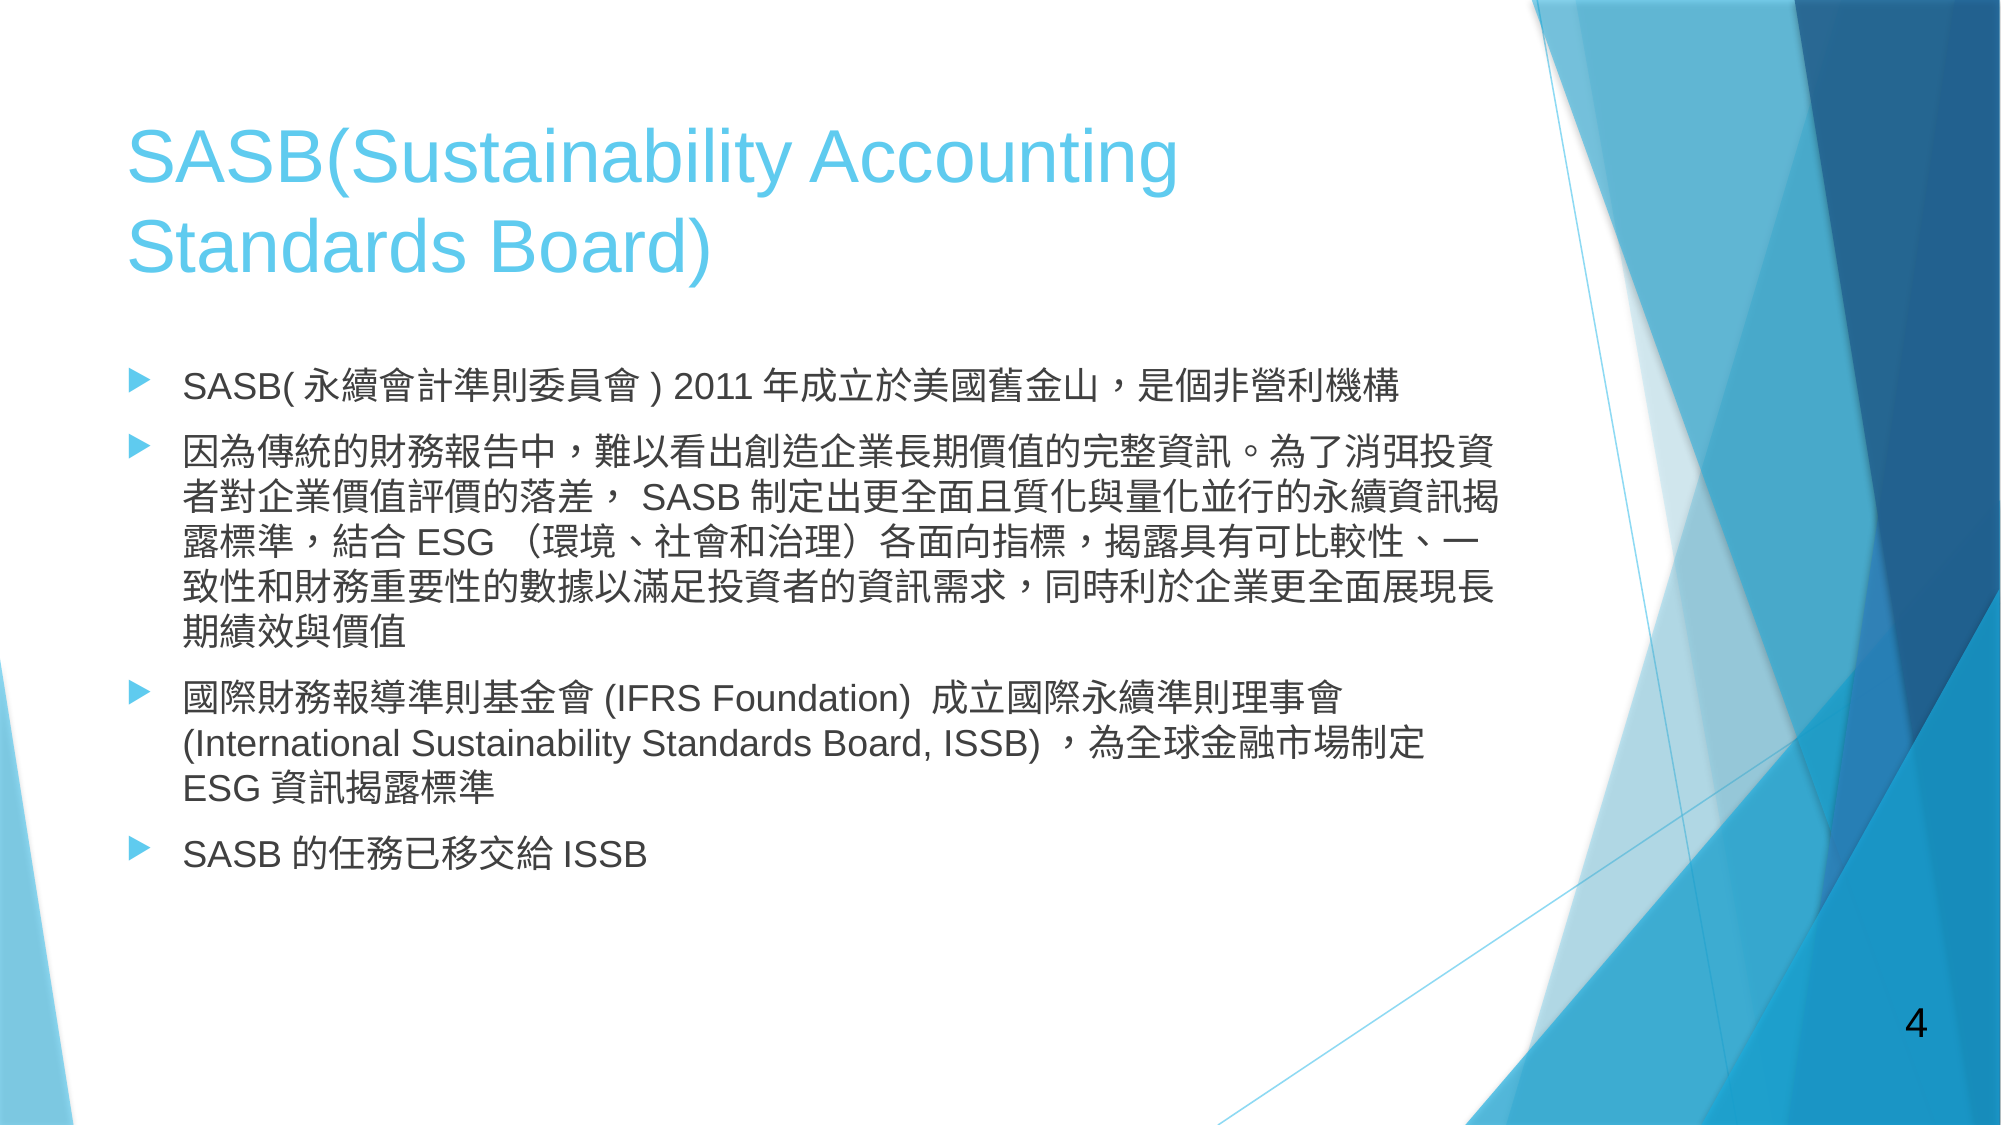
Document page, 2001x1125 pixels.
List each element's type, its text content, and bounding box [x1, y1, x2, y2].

title SASB(Sustainability Accounting Standards Board) [111, 99, 1522, 317]
list SASB(永續會計準則委員會) 2011年成立於美國舊金山，是個非營利機構 因為傳統的財務報告中，難以看出創造企業長期價值的完整資訊。為了消弭投資者對企業價值評價的落差，SASB制定出更全面且質化與量化並行的永續資訊揭露標準，結合ESG（環境、社會和治理）各面向指標，揭露具有可比較性、一致性和財務重要性的數據以滿足投資者的資訊需求，同時利於企業更全面展現長期績效與價值 國際財務報導準則基金會(IFRS Foundation) 成立國際永續準則理事會(International Sustainability Standards Board, ISSB)，為全球金融市場制定ESG資訊揭露標準 SASB的任務已移交給ISSB [111, 354, 1522, 992]
slide_number 4 [1831, 991, 1944, 1051]
